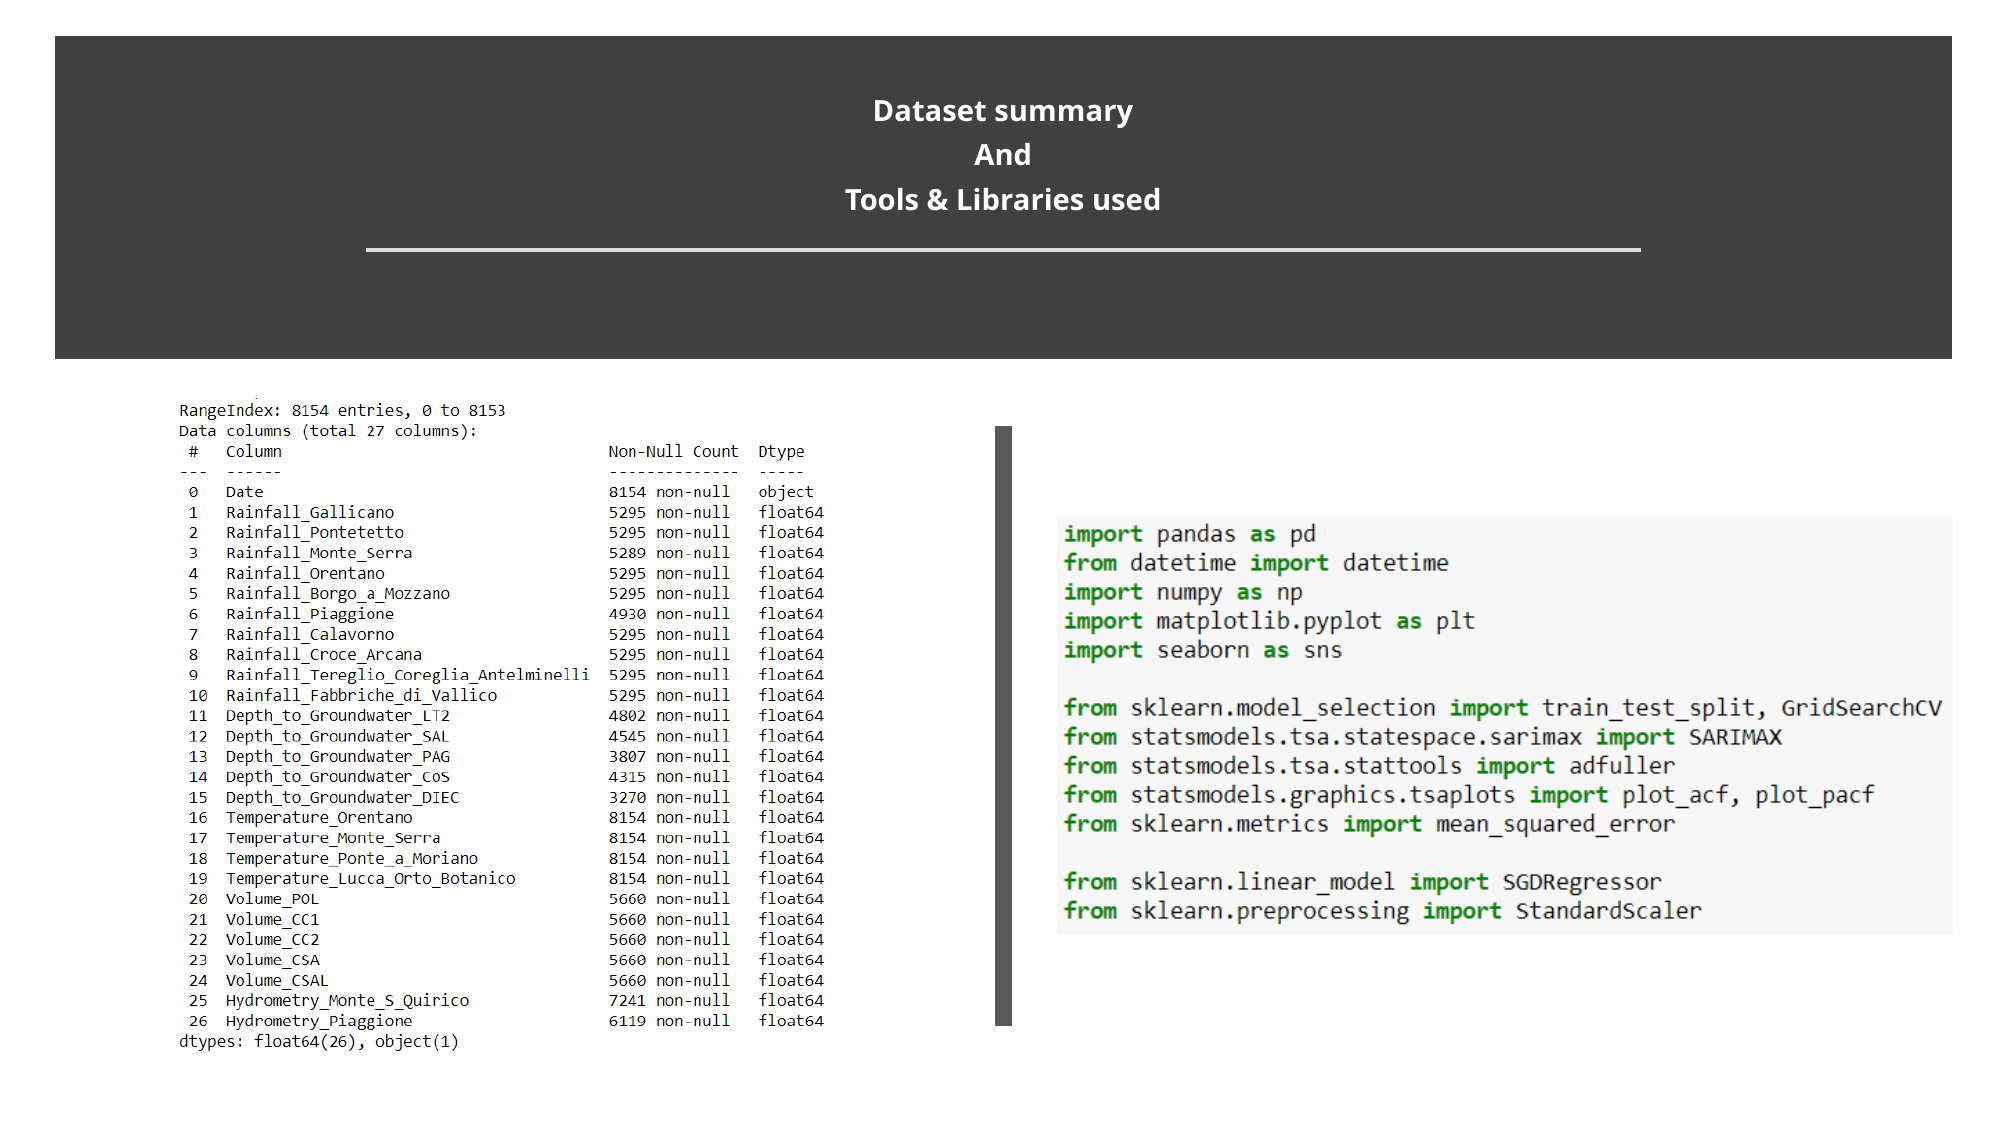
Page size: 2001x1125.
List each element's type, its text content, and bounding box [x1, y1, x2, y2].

text_box [64, 45, 1942, 350]
picture [1057, 517, 1953, 935]
text_box Dataset summary And Tools & Libraries used [89, 71, 1917, 224]
picture [174, 398, 830, 1054]
